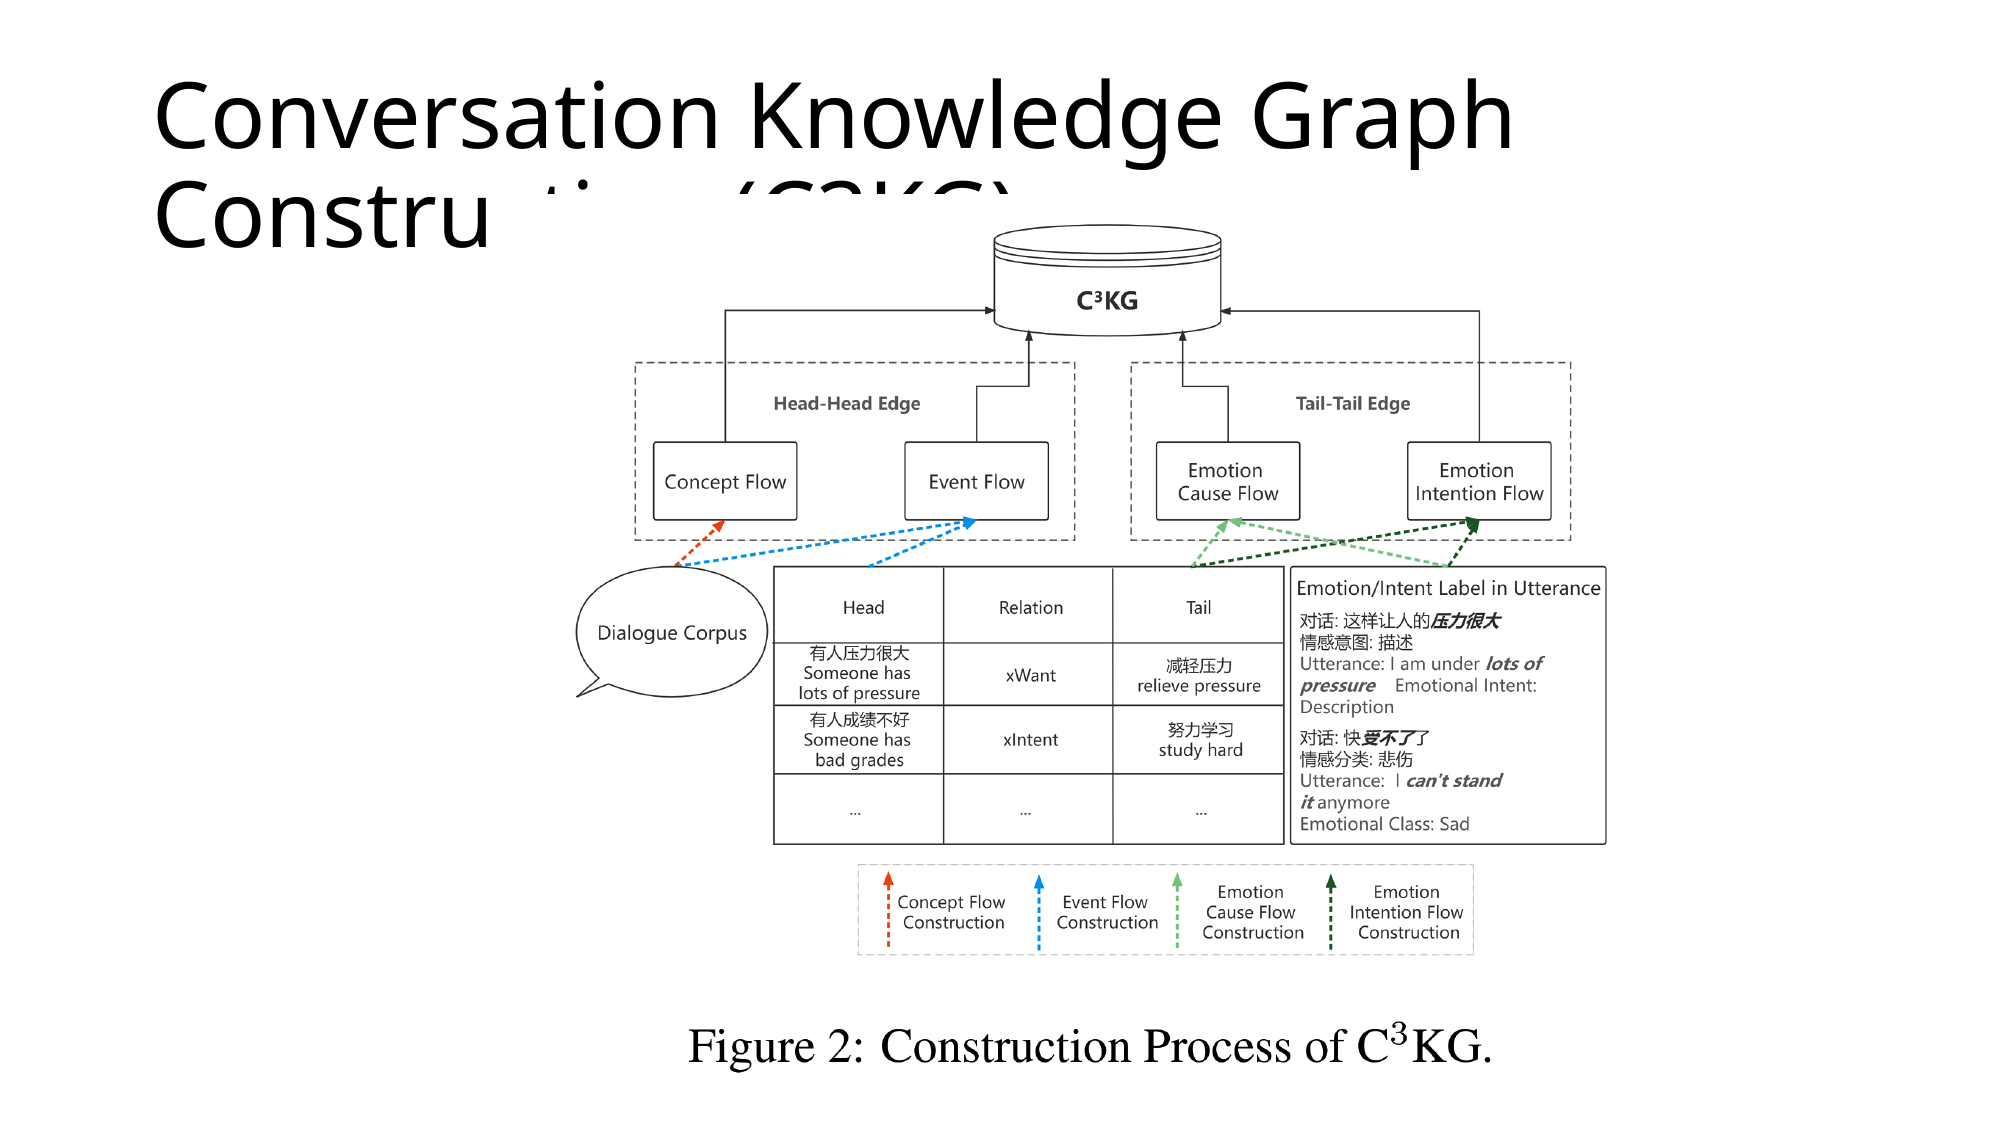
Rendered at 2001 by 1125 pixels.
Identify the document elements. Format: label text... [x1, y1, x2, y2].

title Conversation Knowledge Graph Construction (C3KG) [137, 59, 1863, 278]
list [493, 194, 1702, 1089]
